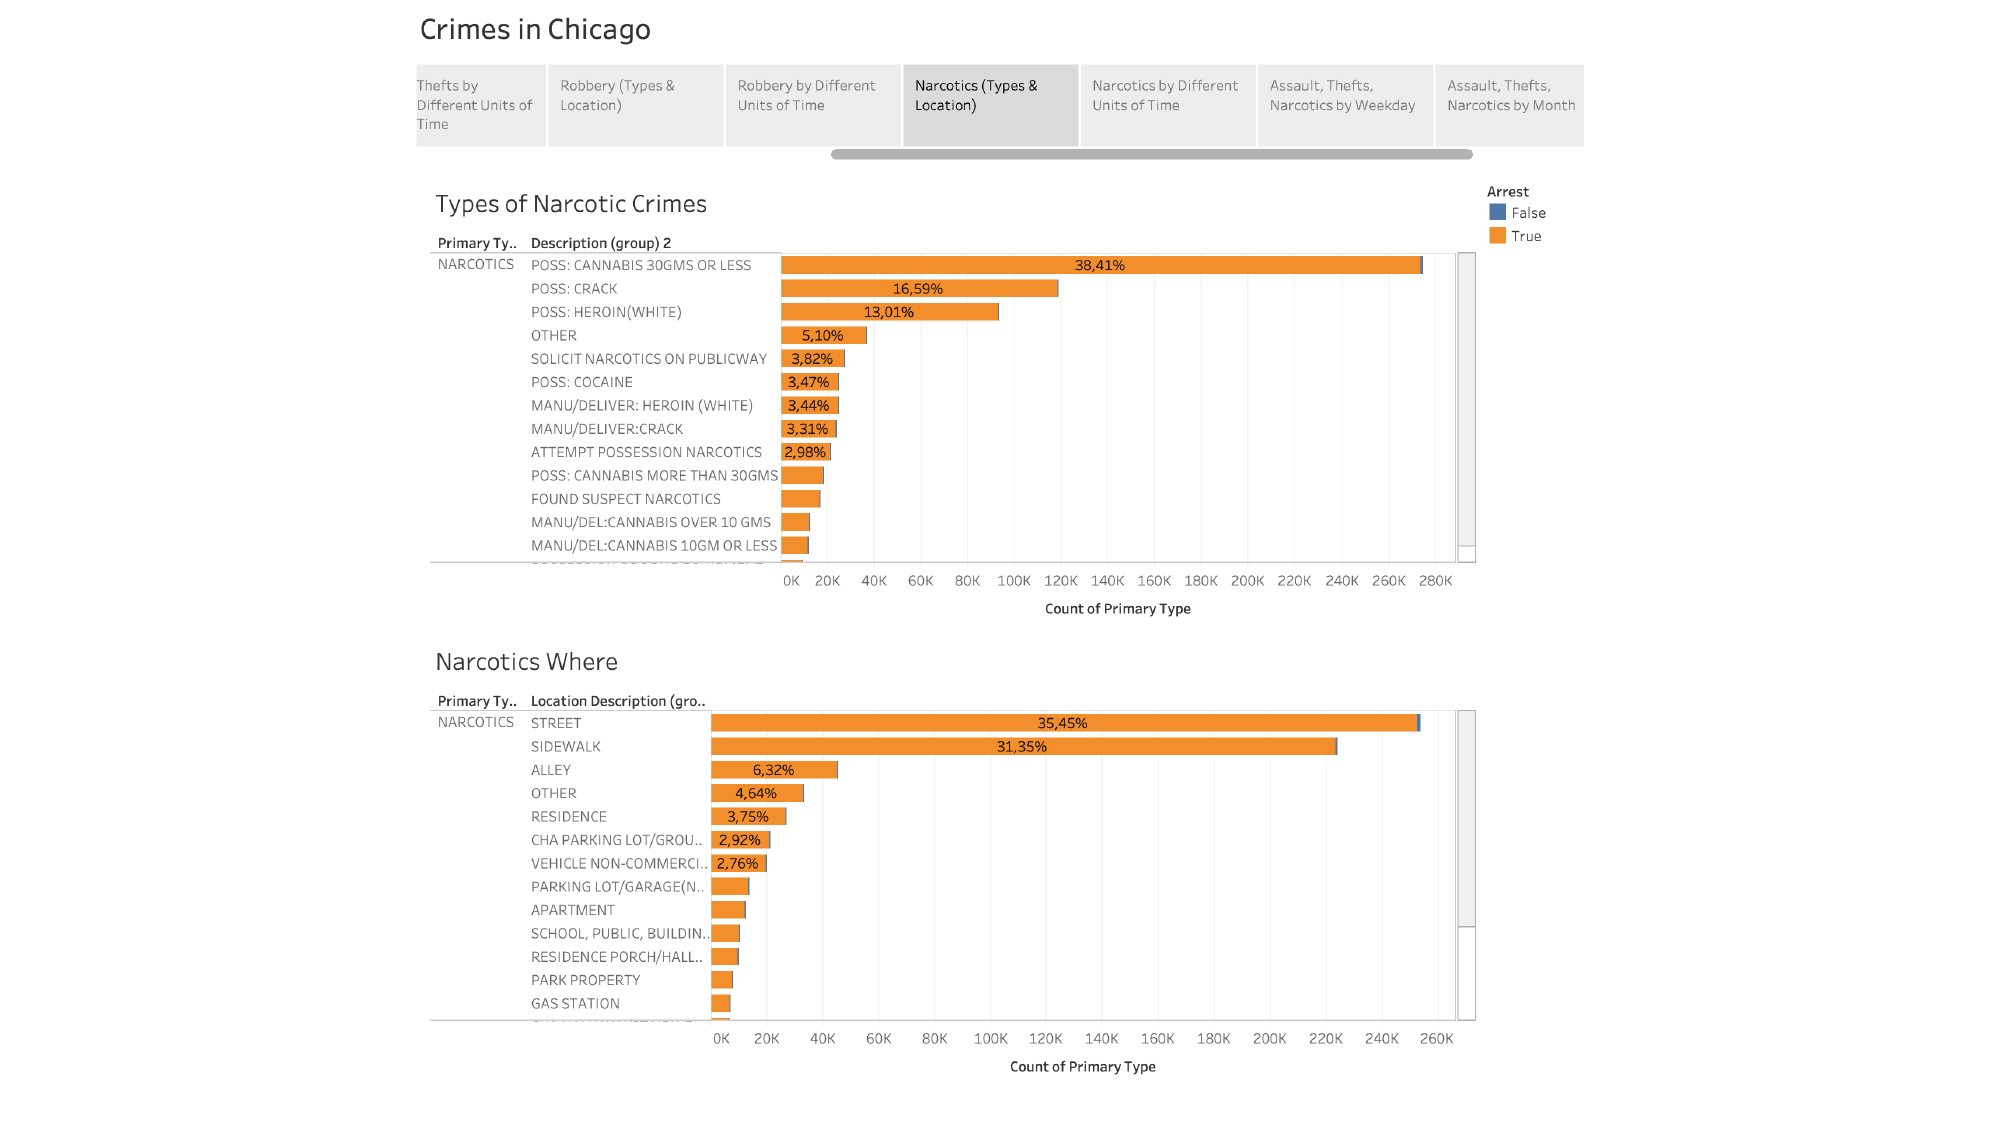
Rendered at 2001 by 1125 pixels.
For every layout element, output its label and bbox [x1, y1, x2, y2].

picture [407, 0, 1593, 1125]
